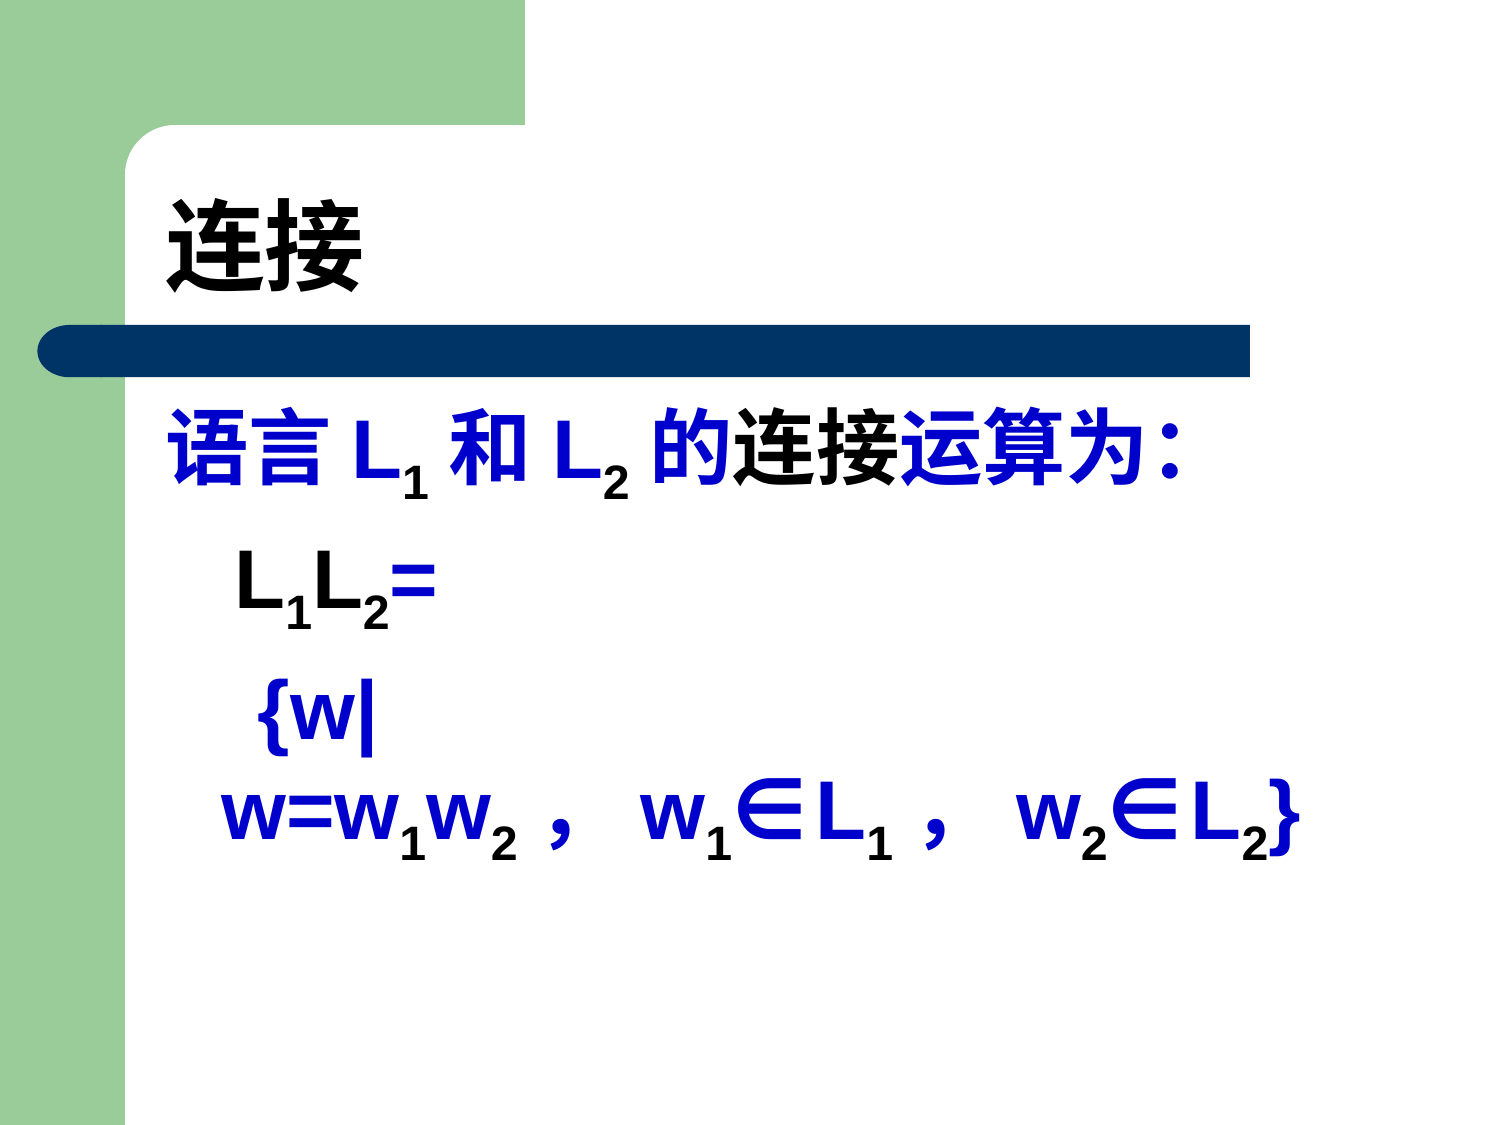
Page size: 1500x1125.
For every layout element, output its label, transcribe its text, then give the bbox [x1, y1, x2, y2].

list 语言L1和L2的连接运算为： L1L2= {w|w=w1w2，w1∈L1，w2∈L2} [149, 387, 1463, 1001]
title 连接 [149, 124, 1463, 313]
